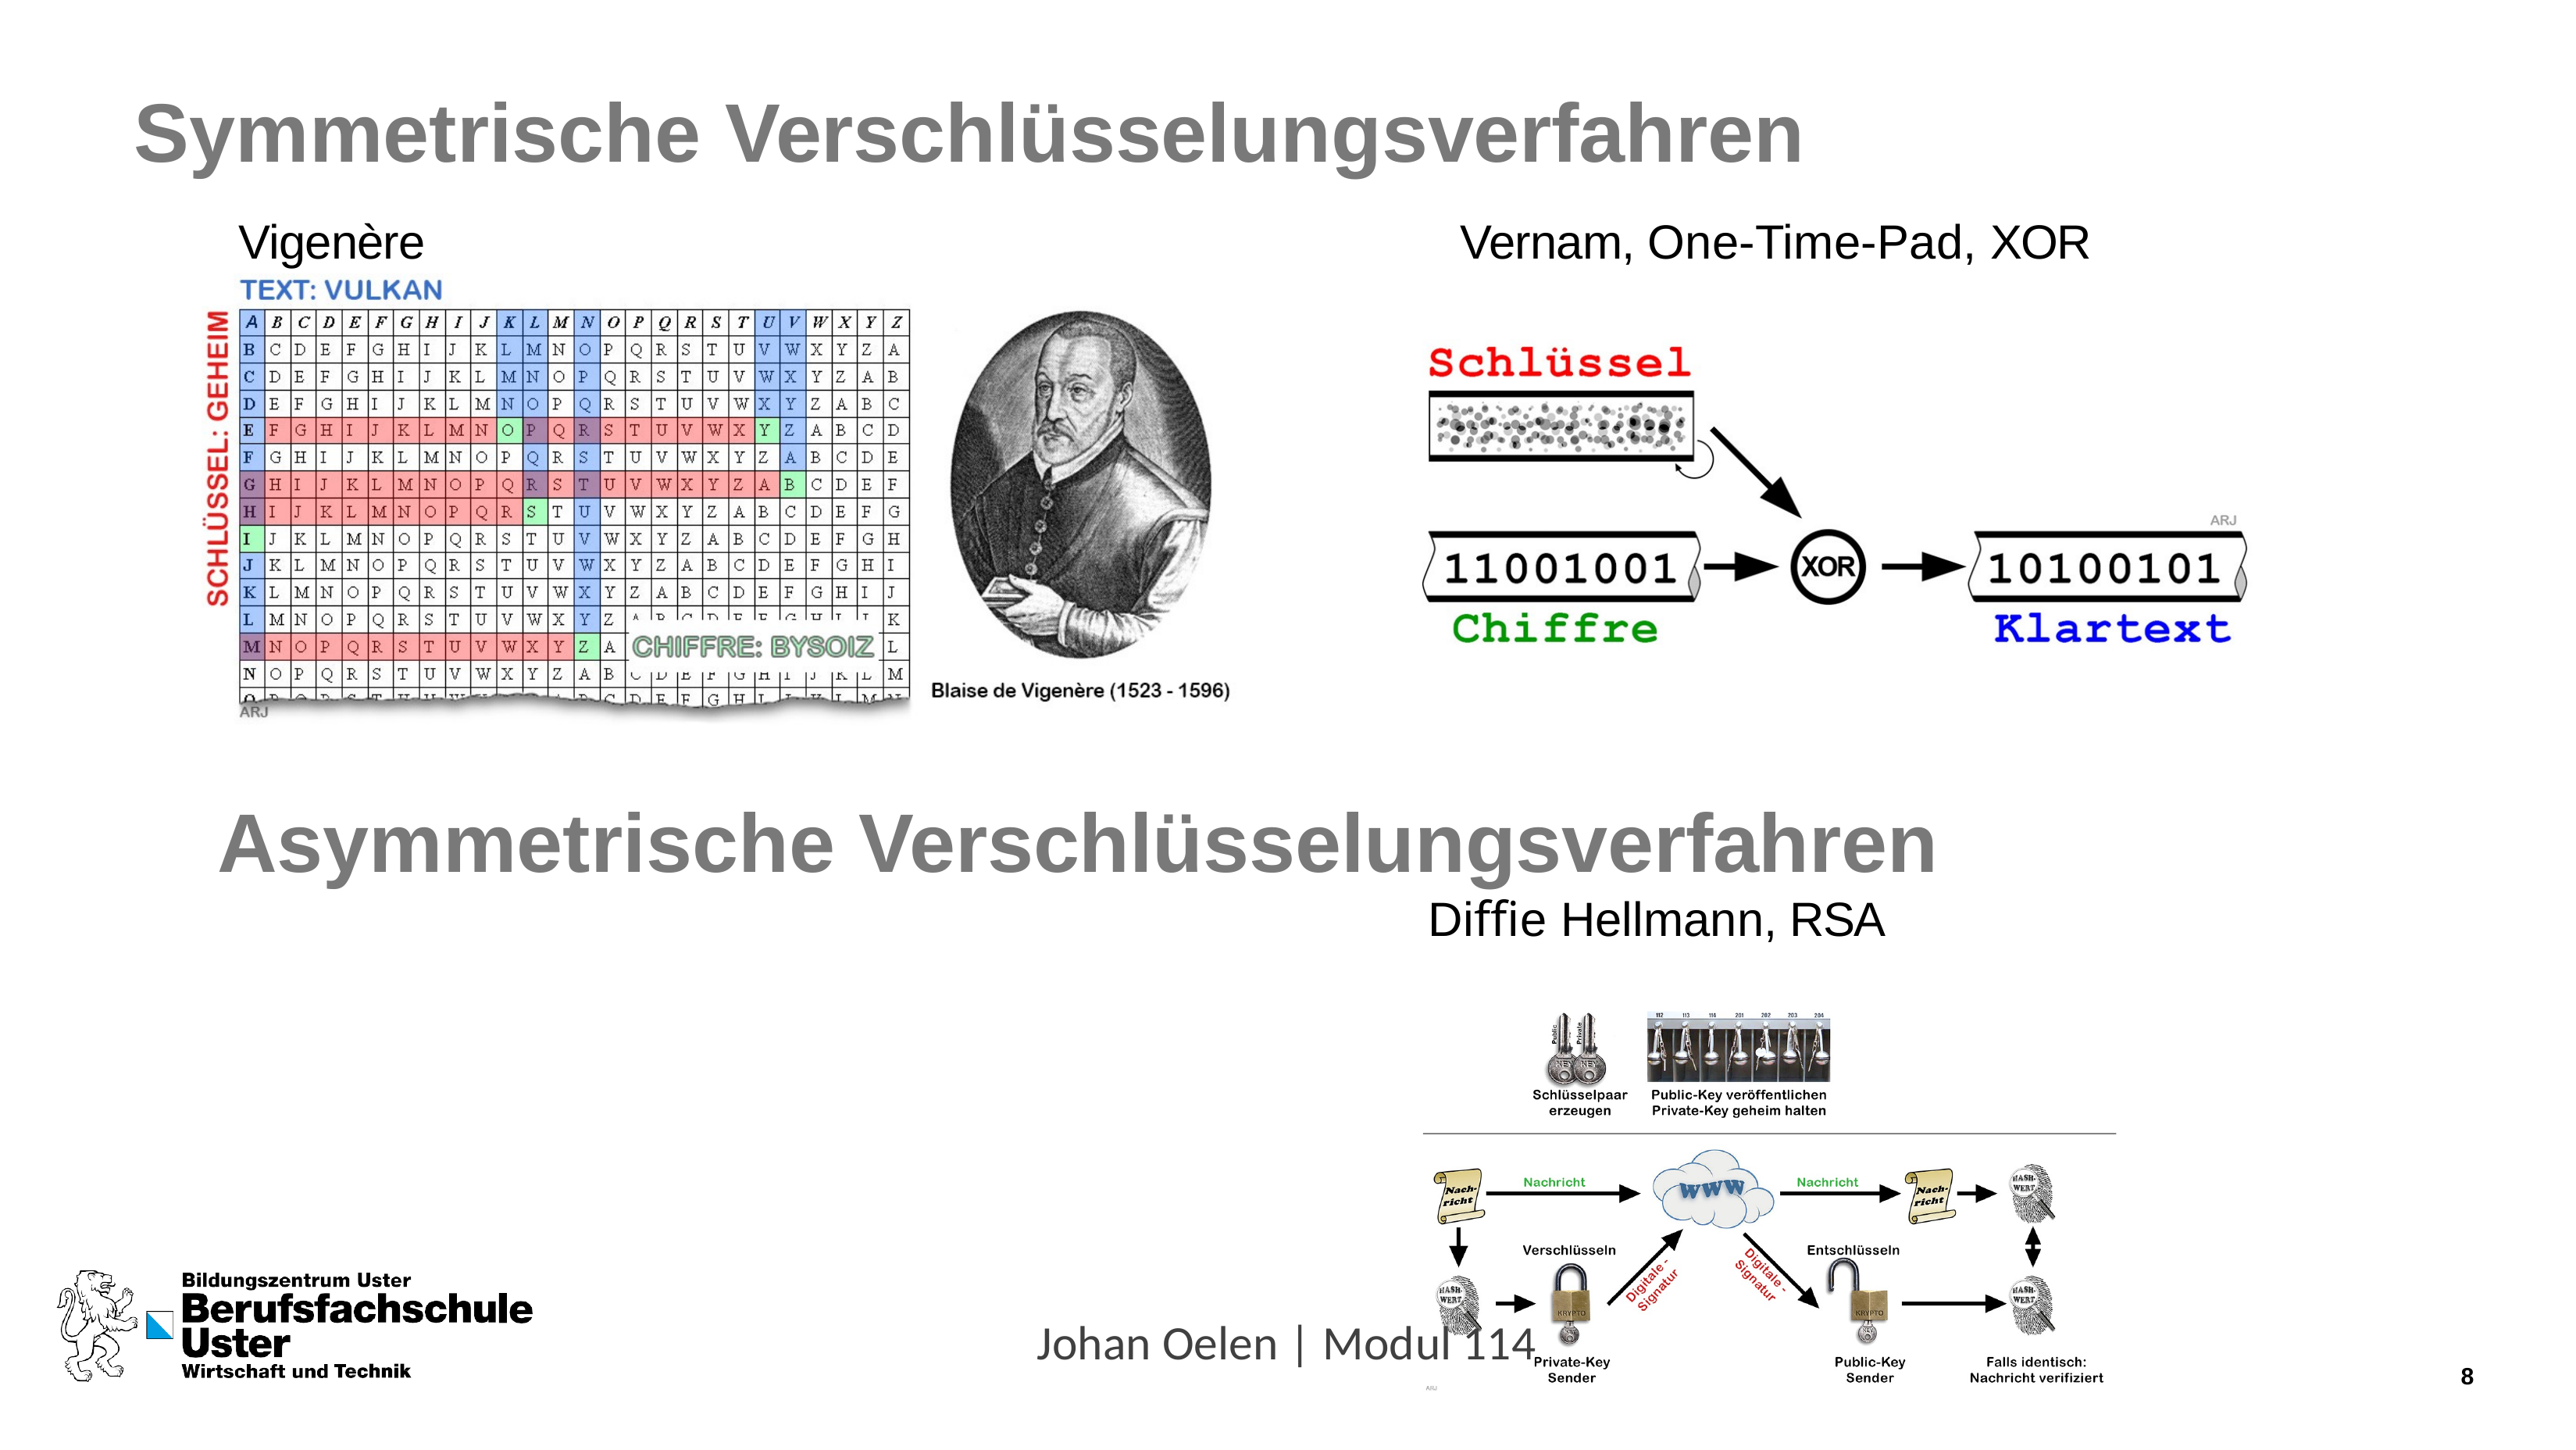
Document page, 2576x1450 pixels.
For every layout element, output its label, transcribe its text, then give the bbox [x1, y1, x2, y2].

text_box [1422, 339, 2253, 651]
text_box Johan Oelen | Mod [1035, 1311, 1418, 1370]
picture [146, 1311, 173, 1338]
text_box Vigenère Vernam, One-Time-Pad, XOR [237, 209, 2096, 269]
title Symmetrische Verschlüsselungsverfahren [132, 77, 1814, 322]
picture [56, 1270, 138, 1382]
text_box Asymmetrische Verschlüsselungsverfahren Diﬃe Hellmann, RSA [216, 787, 1949, 947]
text_box ul 114 [1418, 1313, 1536, 1370]
picture [181, 1273, 496, 1378]
text_box [1422, 1011, 2117, 1392]
text_box [201, 273, 1237, 726]
picture [498, 1293, 533, 1323]
slide_number 8 [2444, 1361, 2478, 1450]
